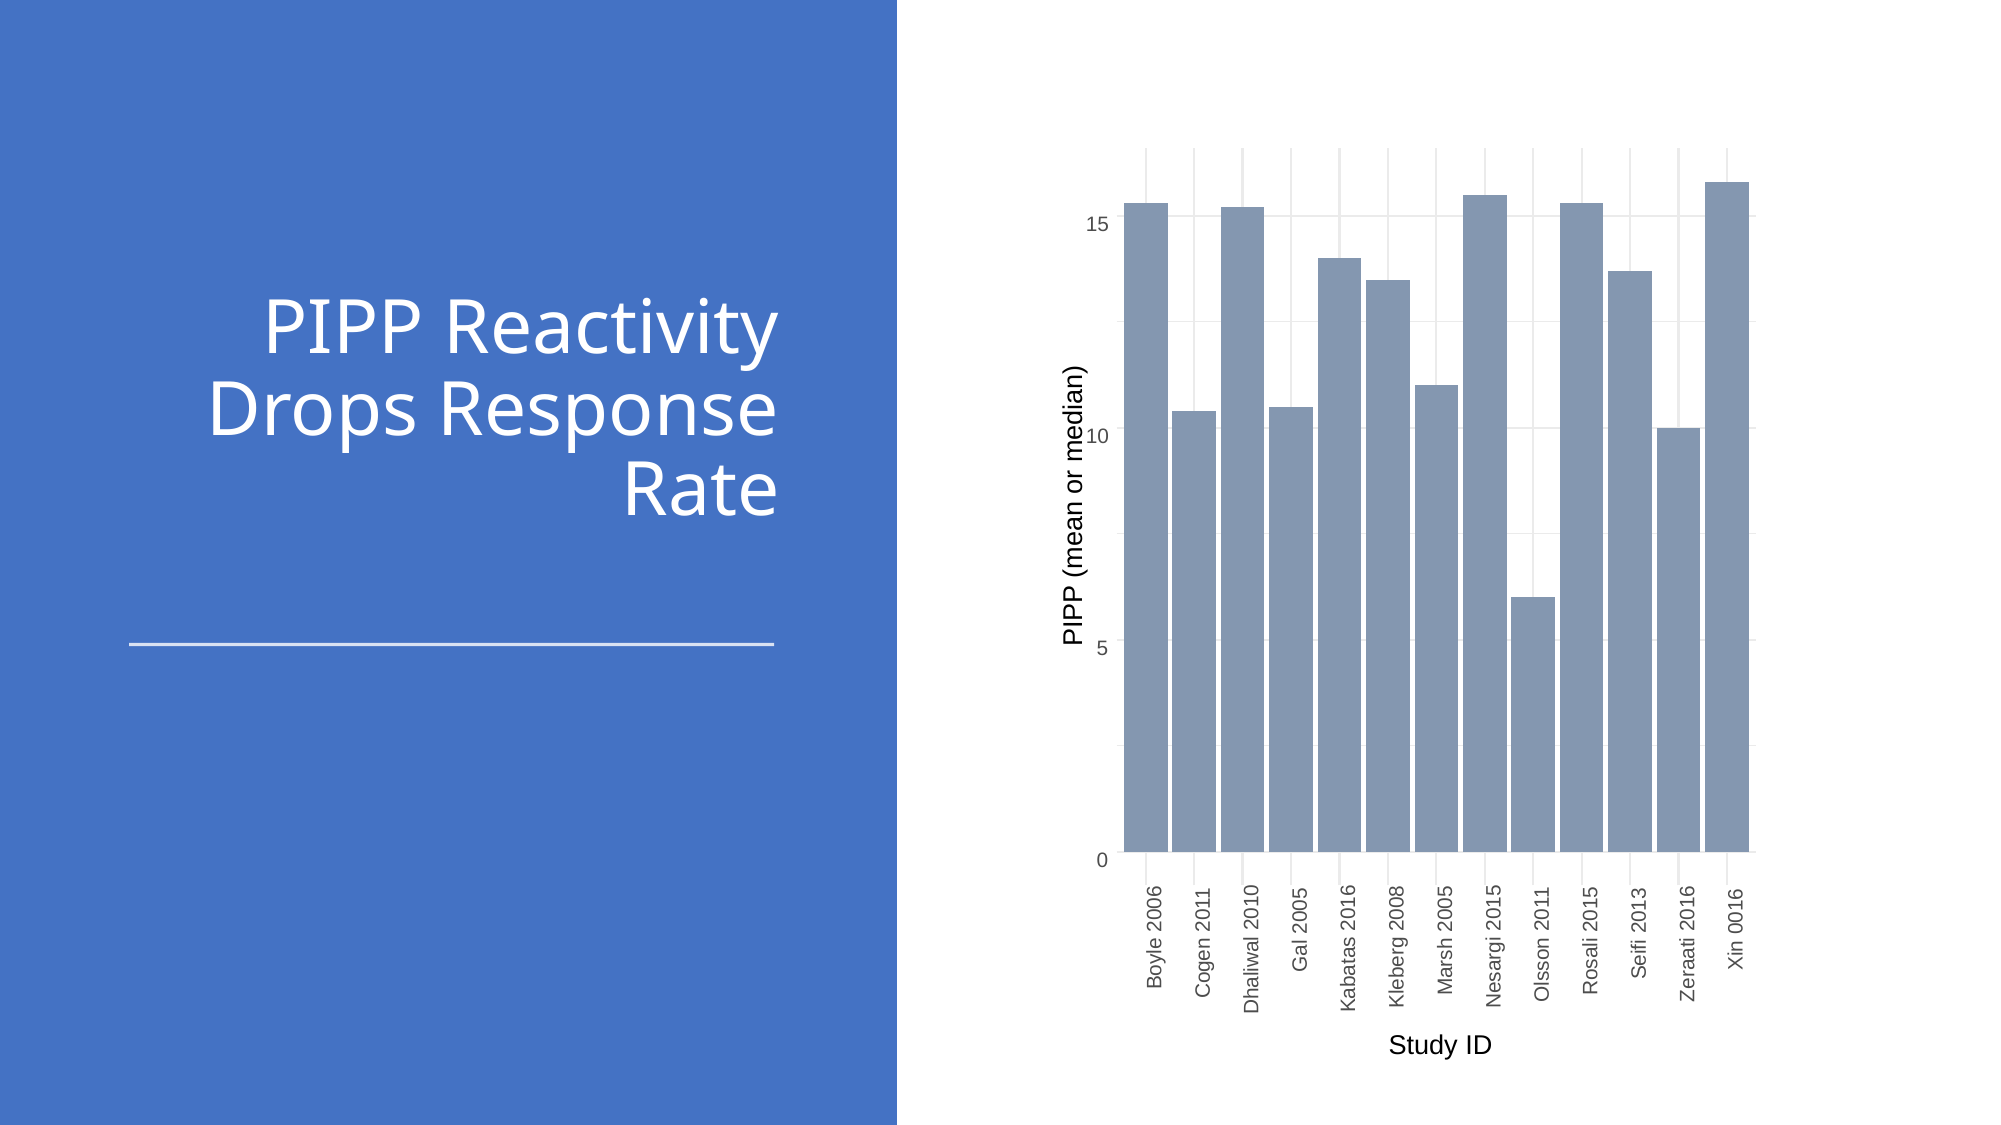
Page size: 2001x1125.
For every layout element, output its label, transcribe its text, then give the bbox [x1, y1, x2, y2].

text_box [0, 0, 898, 1125]
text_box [1052, 148, 1757, 1056]
title PIPP Reactivity Drops Response Rate [104, 131, 795, 630]
text_box [898, 0, 2000, 1125]
